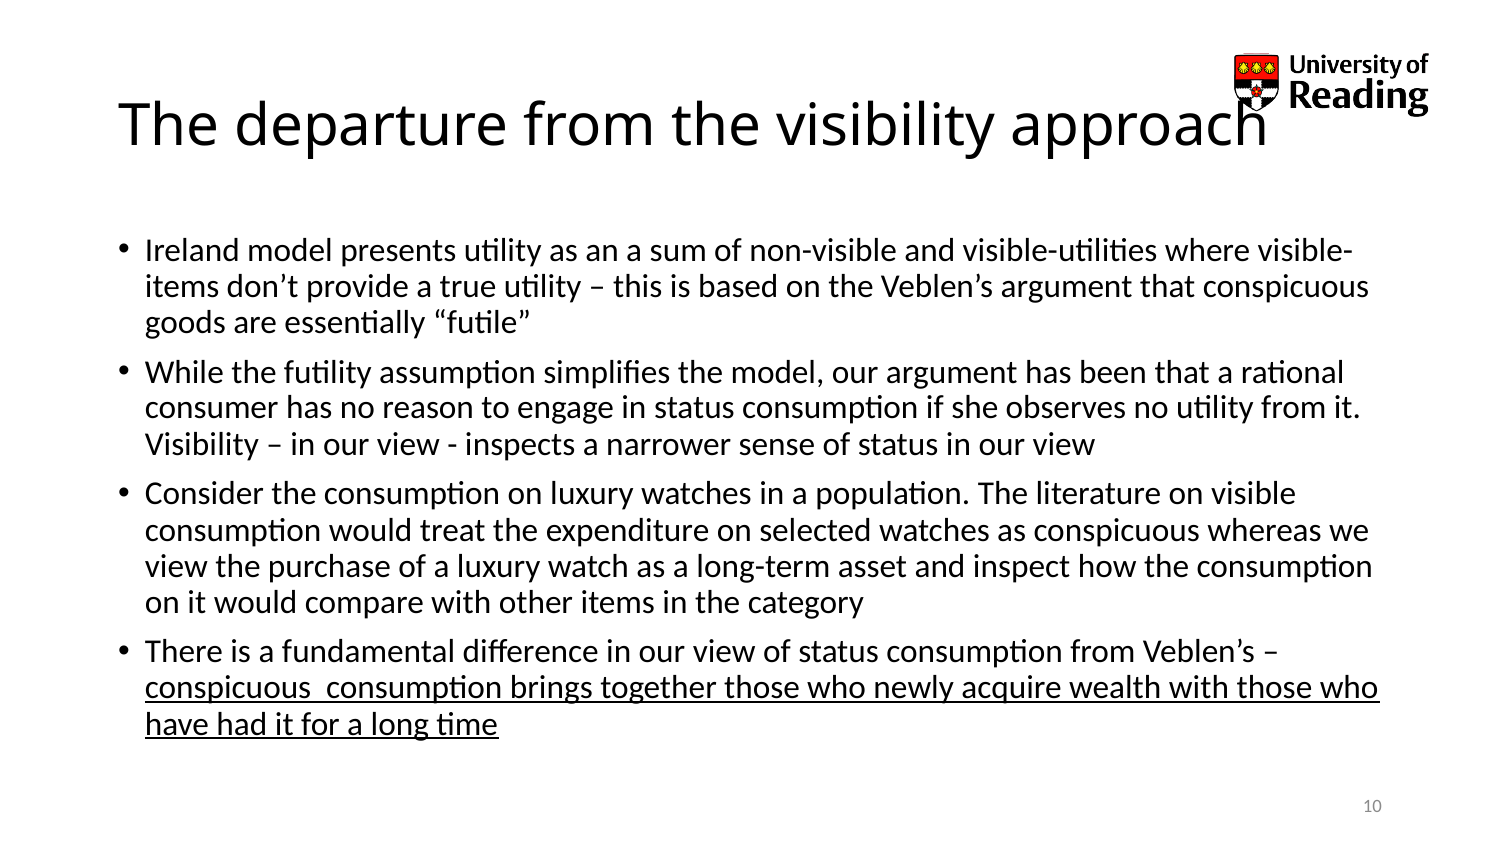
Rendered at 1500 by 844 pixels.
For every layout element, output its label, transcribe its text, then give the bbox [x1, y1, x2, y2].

title The departure from the visibility approach [103, 45, 1397, 208]
picture [1397, 53, 1429, 117]
slide_number 10 [1059, 782, 1397, 828]
list Ireland model presents utility as an a sum of non-visible and visible-utilities where visible-items don’t provide a true utility – this is based on the Veblen’s argument that conspicuous goods are essentially “futile” While the futility assumption simplifies the model, our argument has been that a rational consumer has no reason to engage in status consumption if she observes no utility from it. Visibility – in our view - inspects a narrower sense of status in our view Consider the consumption on luxury watches in a population. The literature on visible consumption would treat the expenditure on selected watches as conspicuous whereas we view the purchase of a luxury watch as a long-term asset and inspect how the consumption on it would compare with other items in the category There is a fundamental difference in our view of status consumption from Veblen’s – conspicuous consumption brings together those who newly acquire wealth with those who have had it for a long time [103, 224, 1397, 760]
